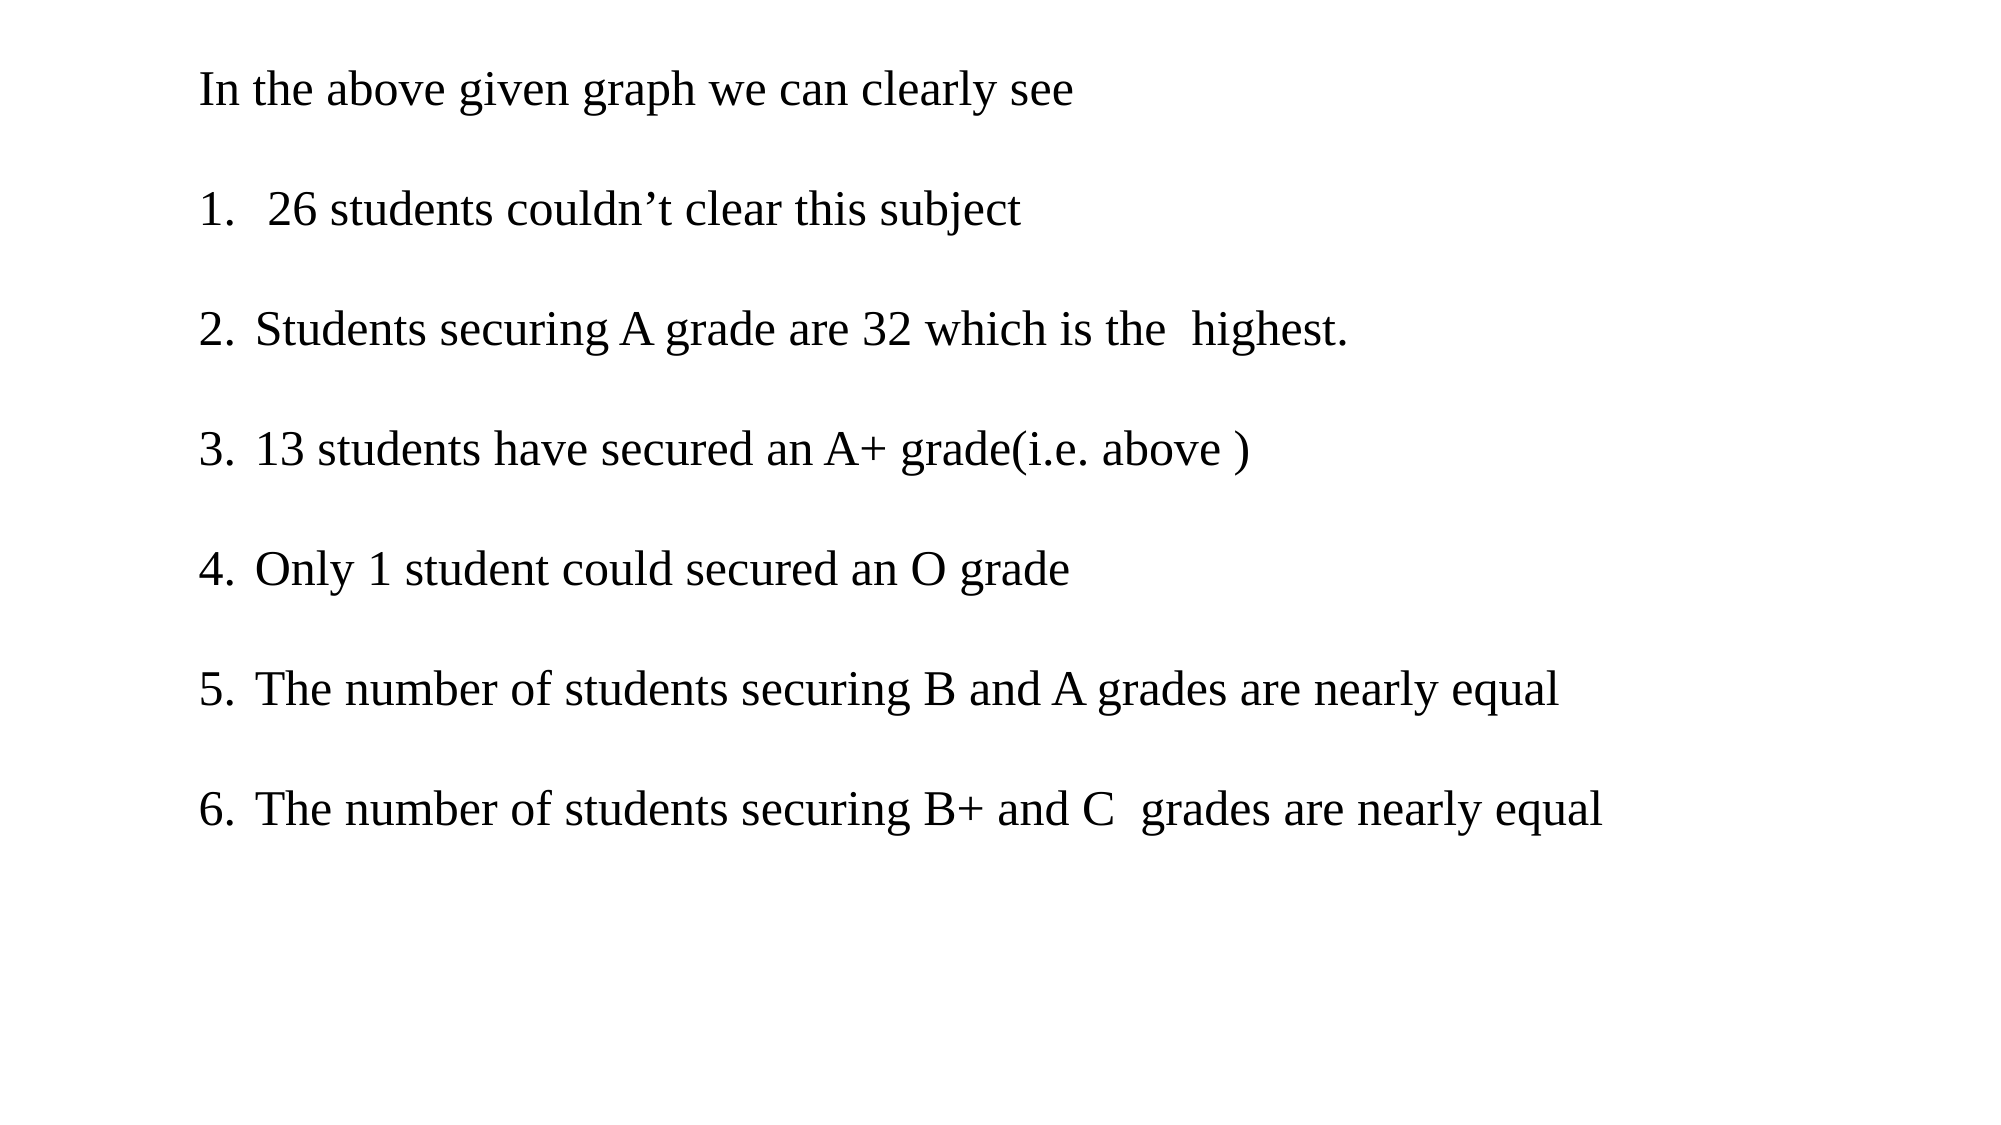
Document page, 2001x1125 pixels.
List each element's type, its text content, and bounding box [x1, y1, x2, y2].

text_box In the above given graph we can clearly see 26 students couldn’t clear this subject Students securing A grade are 32 which is the highest. 13 students have secured an A+ grade(i.e. above ) Only 1 student could secured an O grade The number of students securing B and A grades are nearly equal The number of students securing B+ and C grades are nearly equal [183, 48, 1807, 844]
